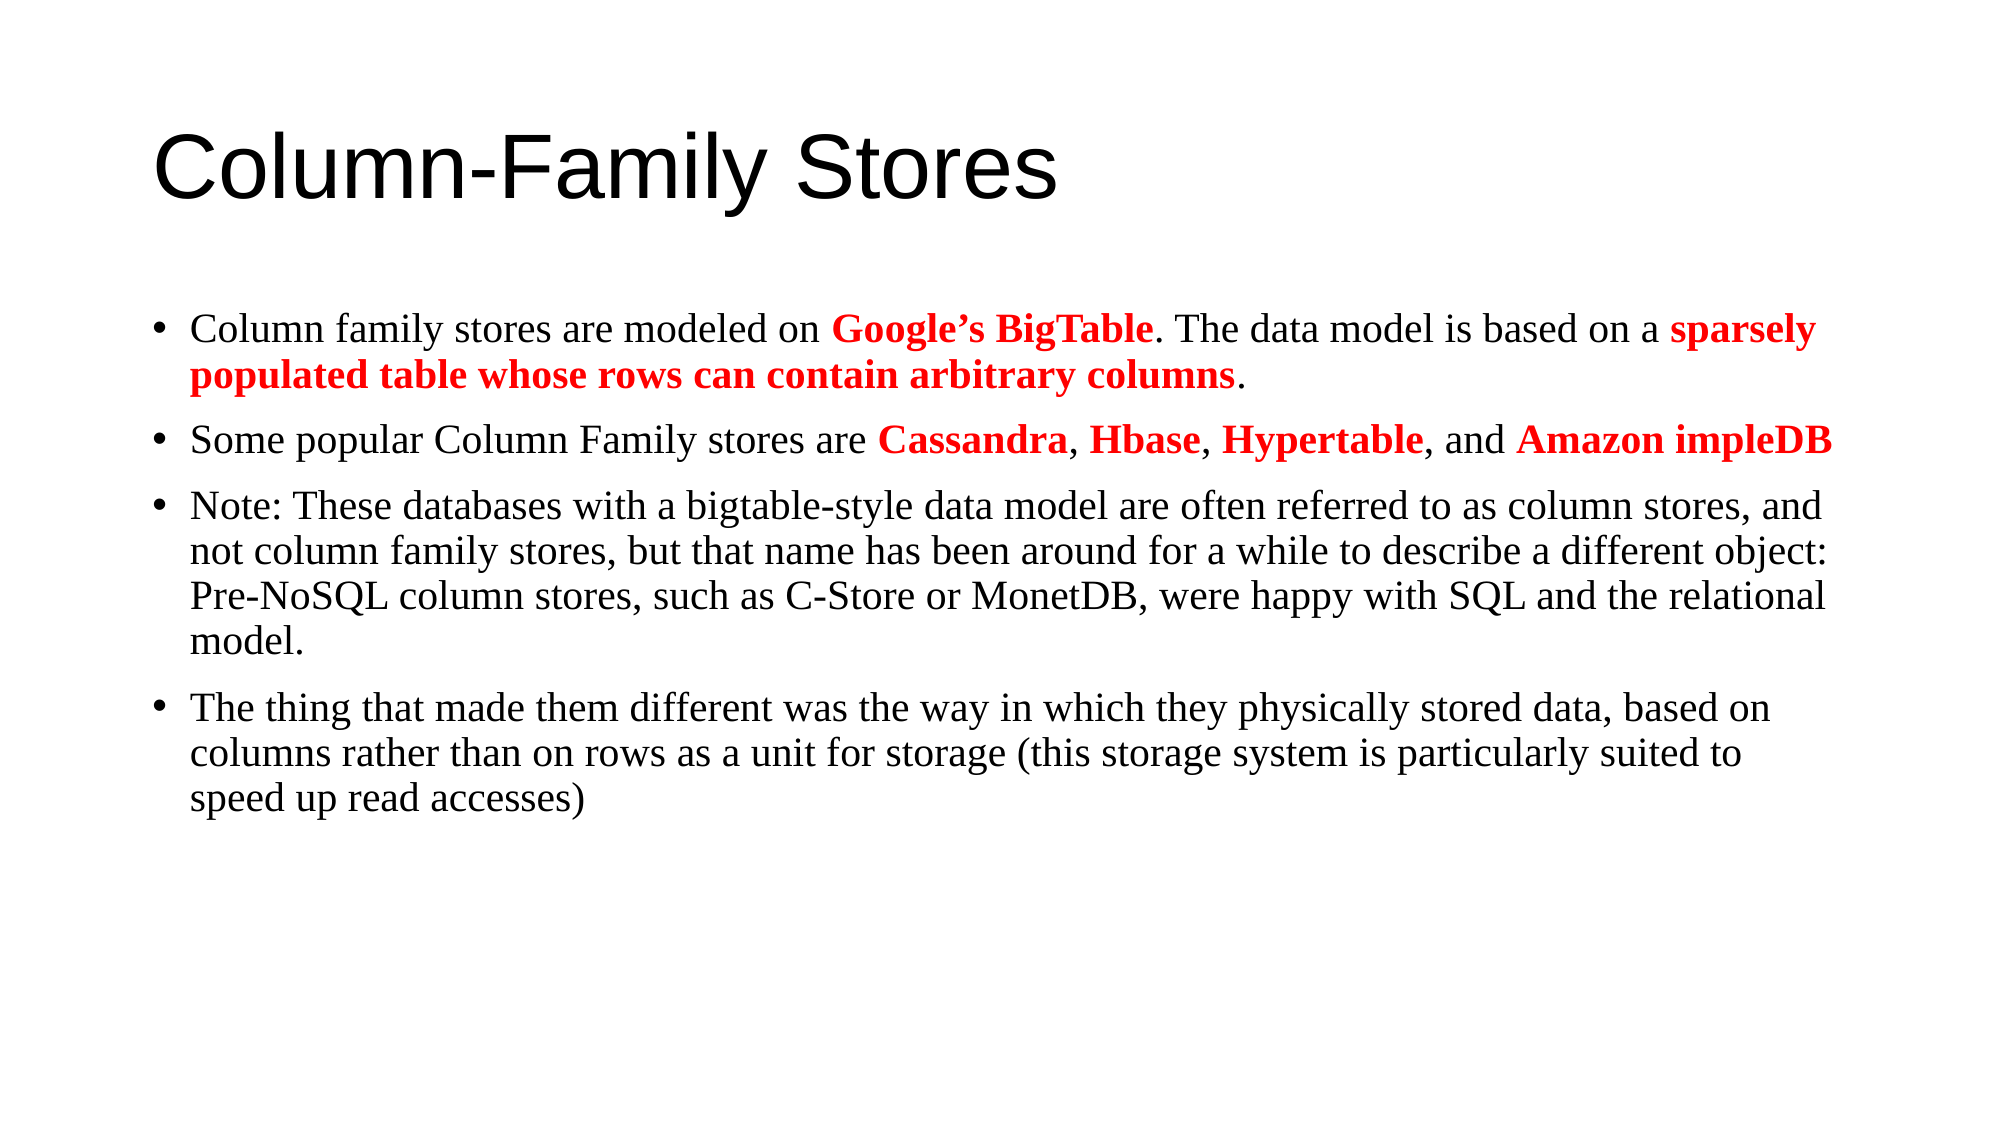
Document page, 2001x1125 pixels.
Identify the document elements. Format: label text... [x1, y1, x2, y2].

list Column family stores are modeled on Google’s BigTable. The data model is based on a sparsely populated table whose rows can contain arbitrary columns. Some popular Column Family stores are Cassandra, Hbase, Hypertable, and Amazon impleDB Note: These databases with a bigtable-style data model are often referred to as column stores, and not column family stores, but that name has been around for a while to describe a different object: Pre-NoSQL column stores, such as C-Store or MonetDB, were happy with SQL and the relational model. The thing that made them different was the way in which they physically stored data, based on columns rather than on rows as a unit for storage (this storage system is particularly suited to speed up read accesses) [137, 299, 1863, 1014]
title Column-Family Stores [137, 59, 1863, 278]
